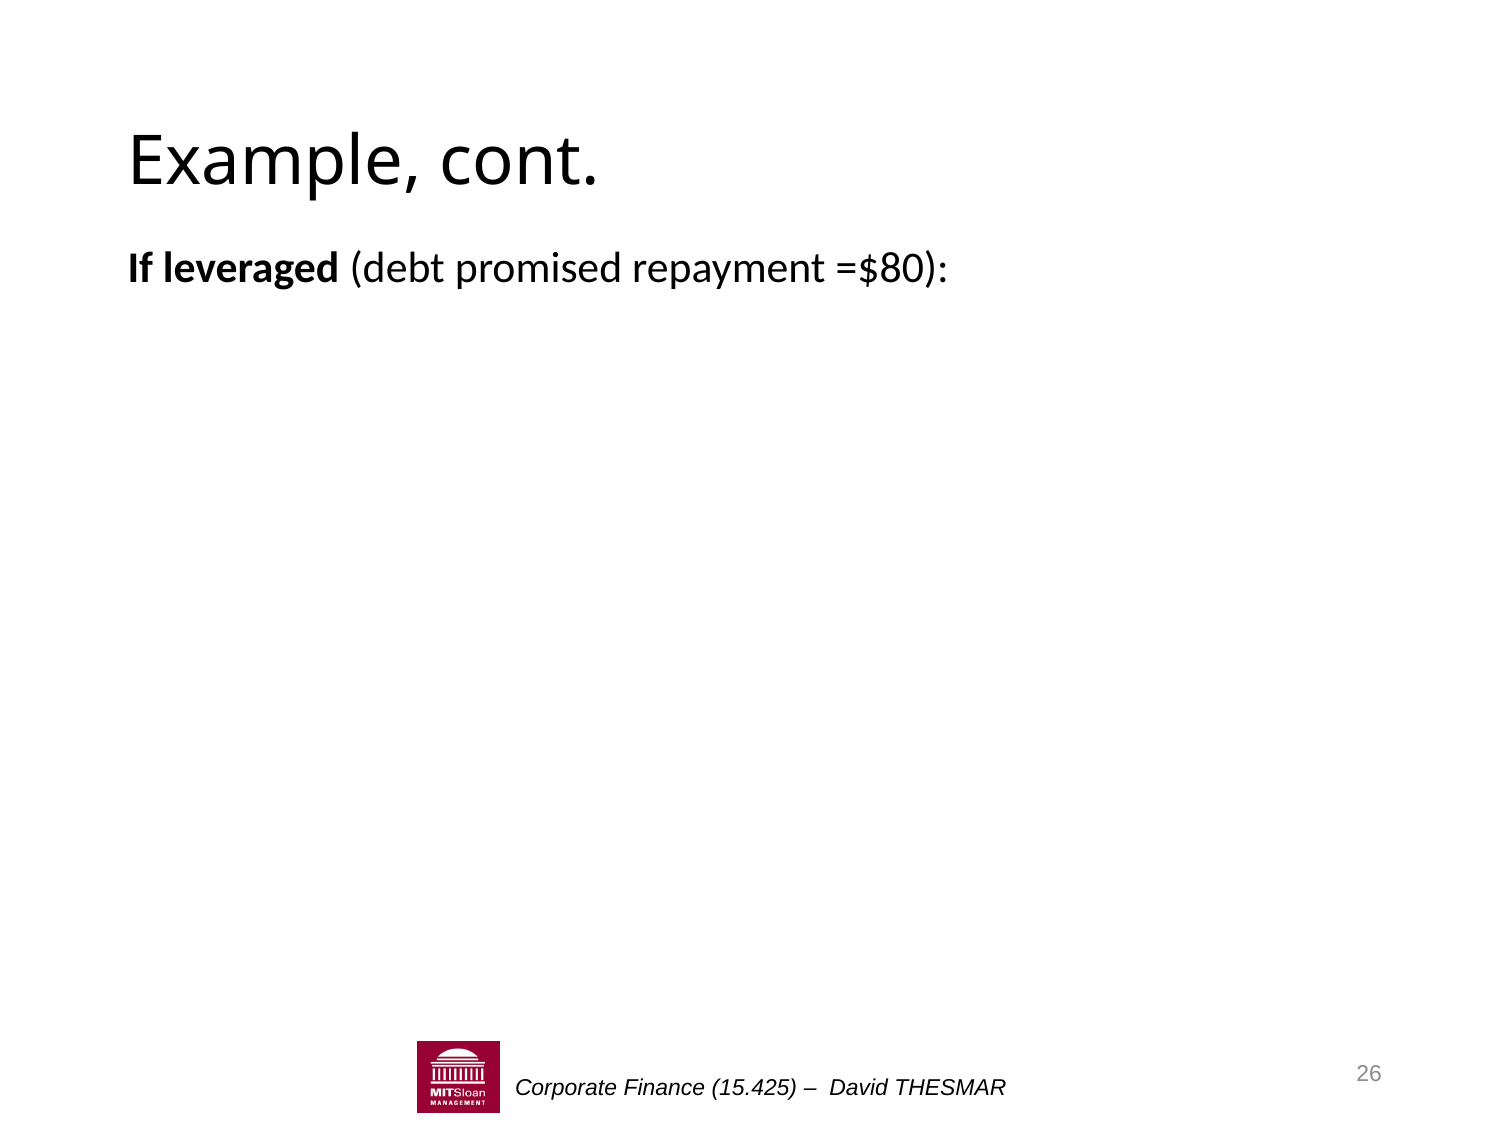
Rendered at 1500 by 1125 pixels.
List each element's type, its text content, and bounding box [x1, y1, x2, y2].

slide_number 26 [1059, 1042, 1397, 1103]
title Example, cont. [112, 87, 1388, 237]
picture [417, 1041, 500, 1113]
list If leveraged (debt promised repayment =$80): [112, 237, 1388, 375]
